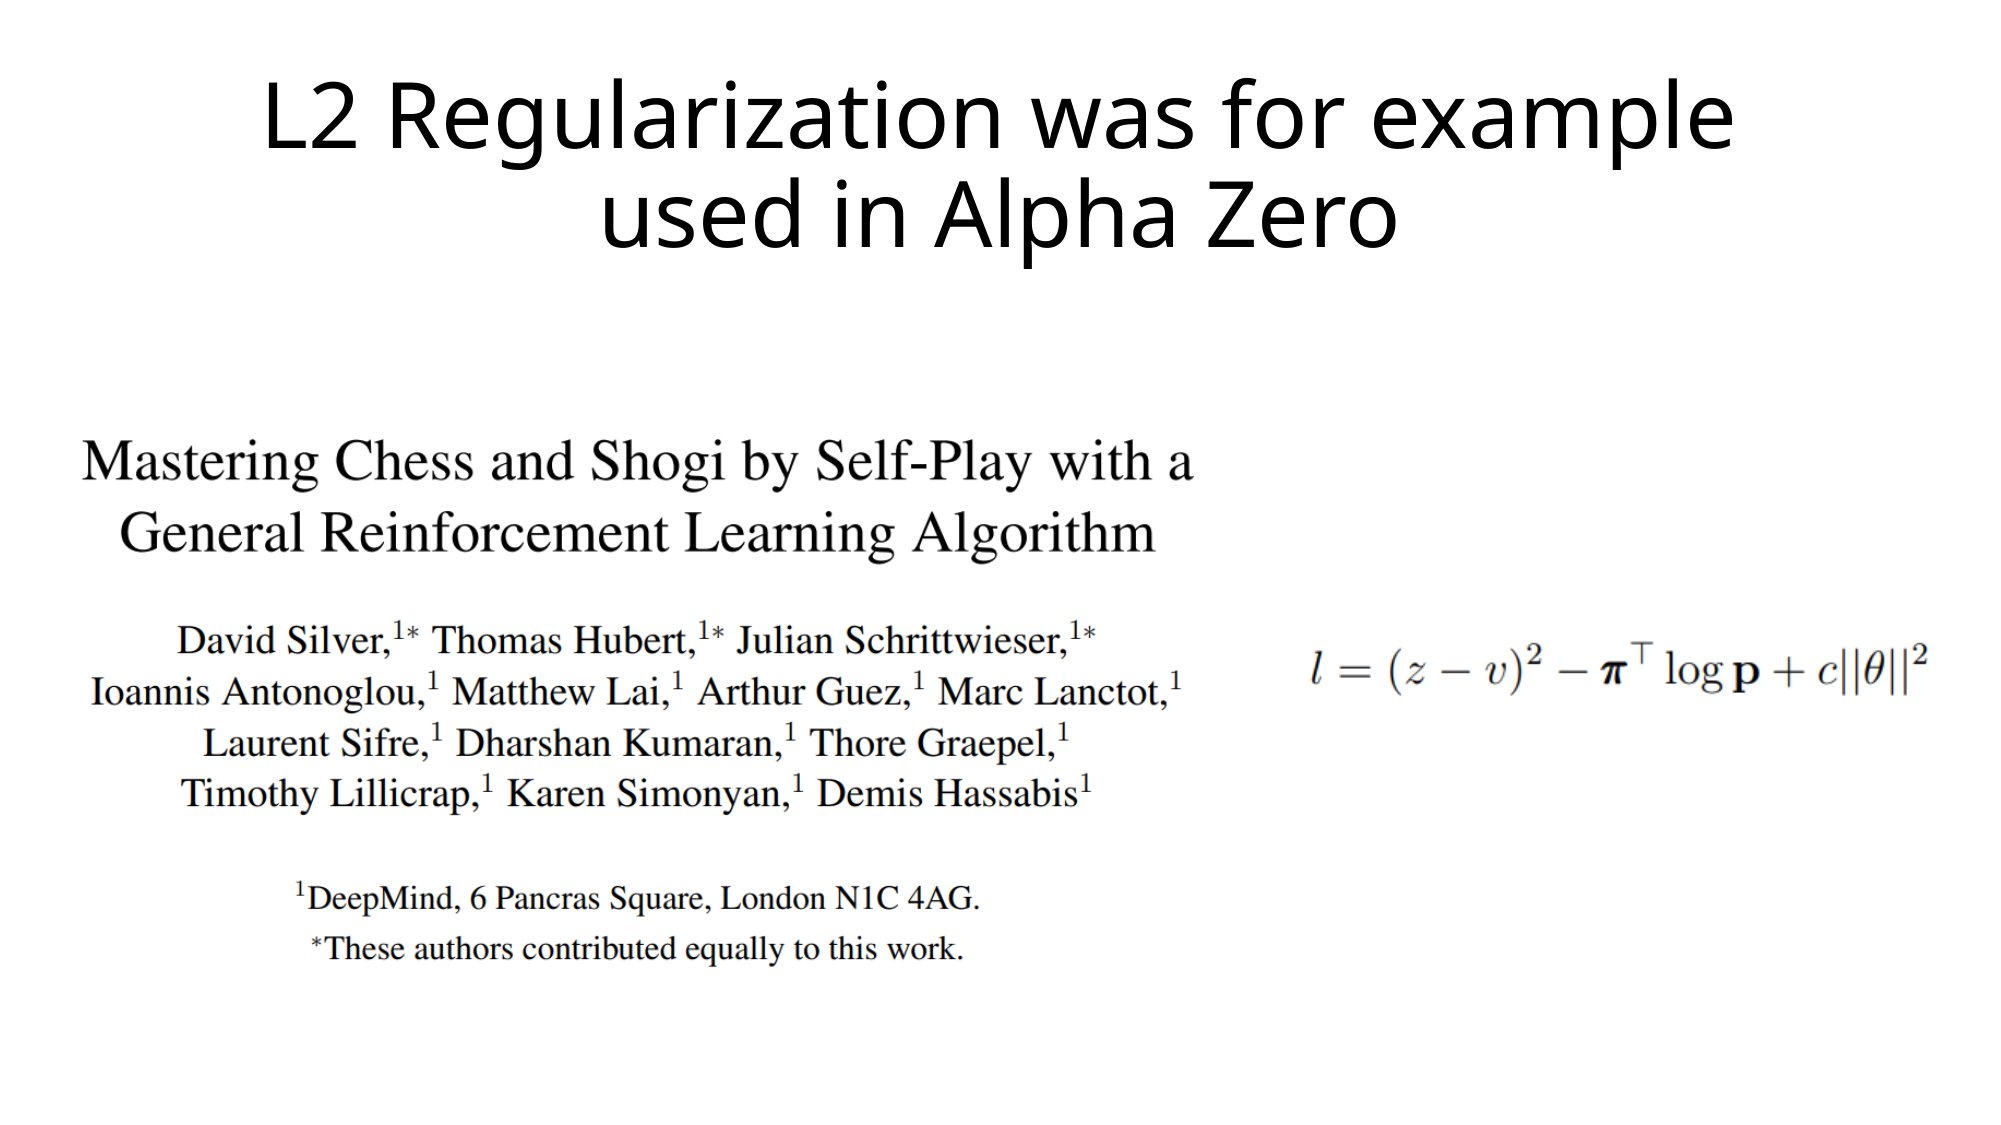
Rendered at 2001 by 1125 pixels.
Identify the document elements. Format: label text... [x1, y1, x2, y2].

picture [13, 356, 2000, 1005]
title L2 Regularization was for example used in Alpha Zero [137, 59, 1863, 278]
